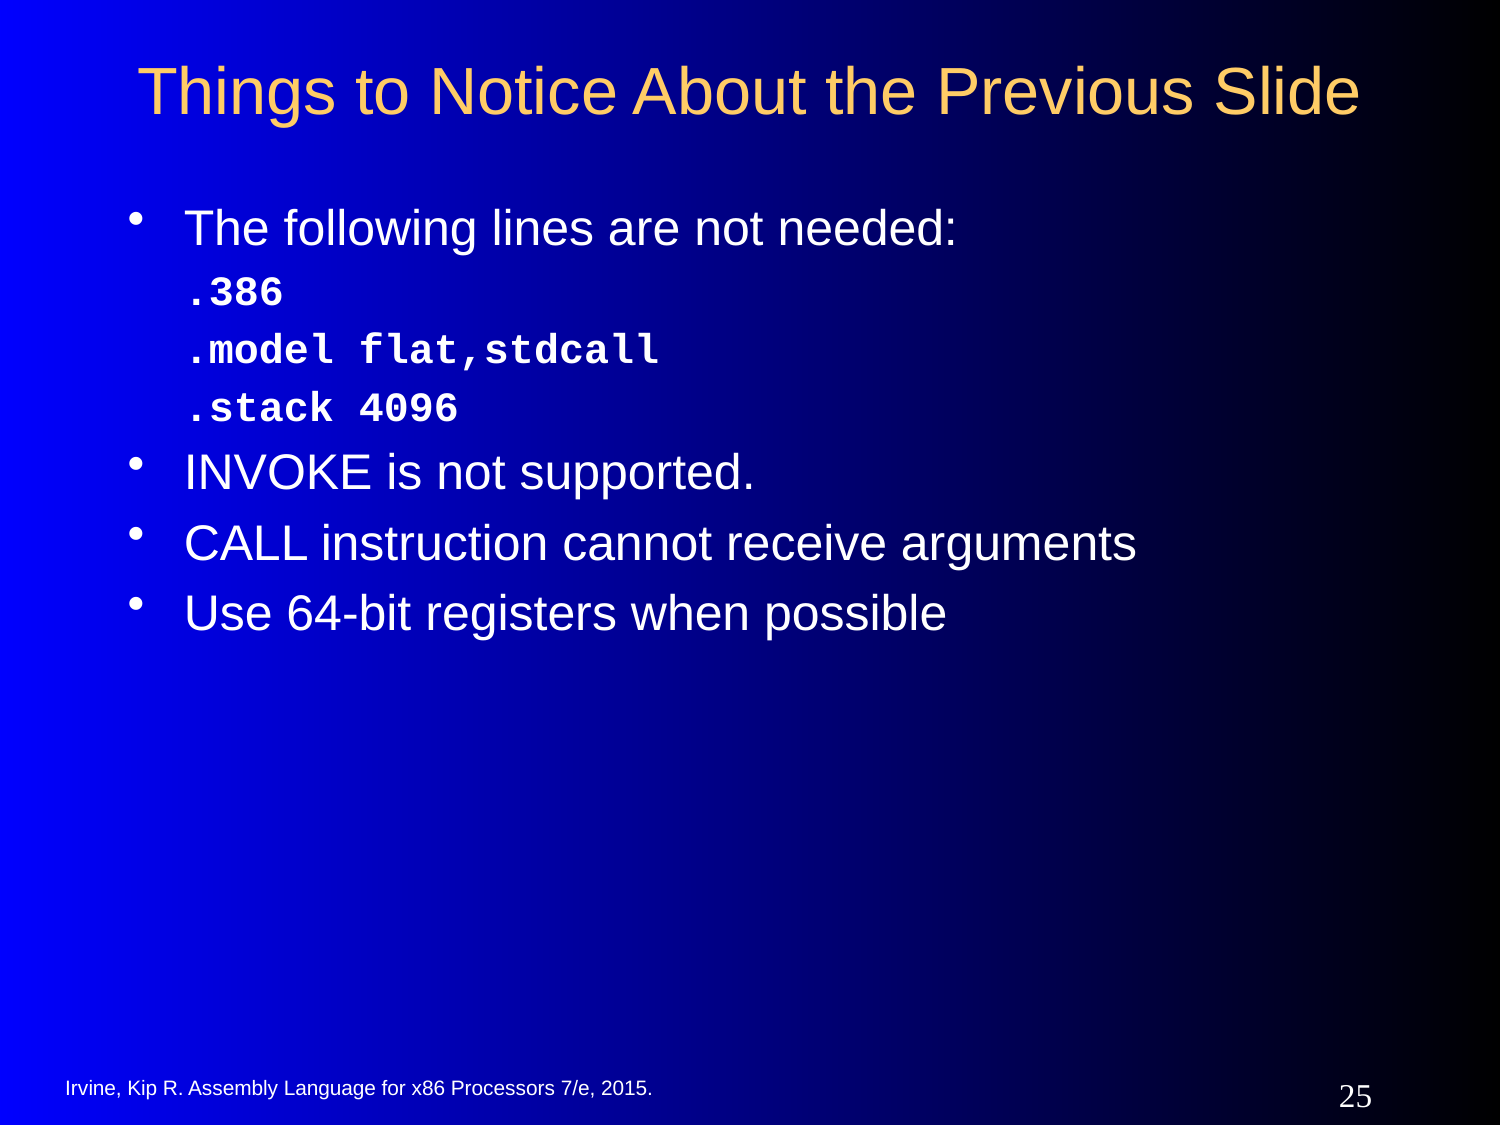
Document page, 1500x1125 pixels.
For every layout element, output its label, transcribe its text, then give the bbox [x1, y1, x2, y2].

list The following lines are not needed: .386 .model flat,stdcall .stack 4096 INVOKE is not supported. CALL instruction cannot receive arguments Use 64-bit registers when possible [112, 187, 1388, 925]
slide_number 25 [1224, 1062, 1388, 1125]
title Things to Notice About the Previous Slide [112, 37, 1388, 138]
footer Irvine, Kip R. Assembly Language for x86 Processors 7/e, 2015. [50, 1062, 825, 1113]
